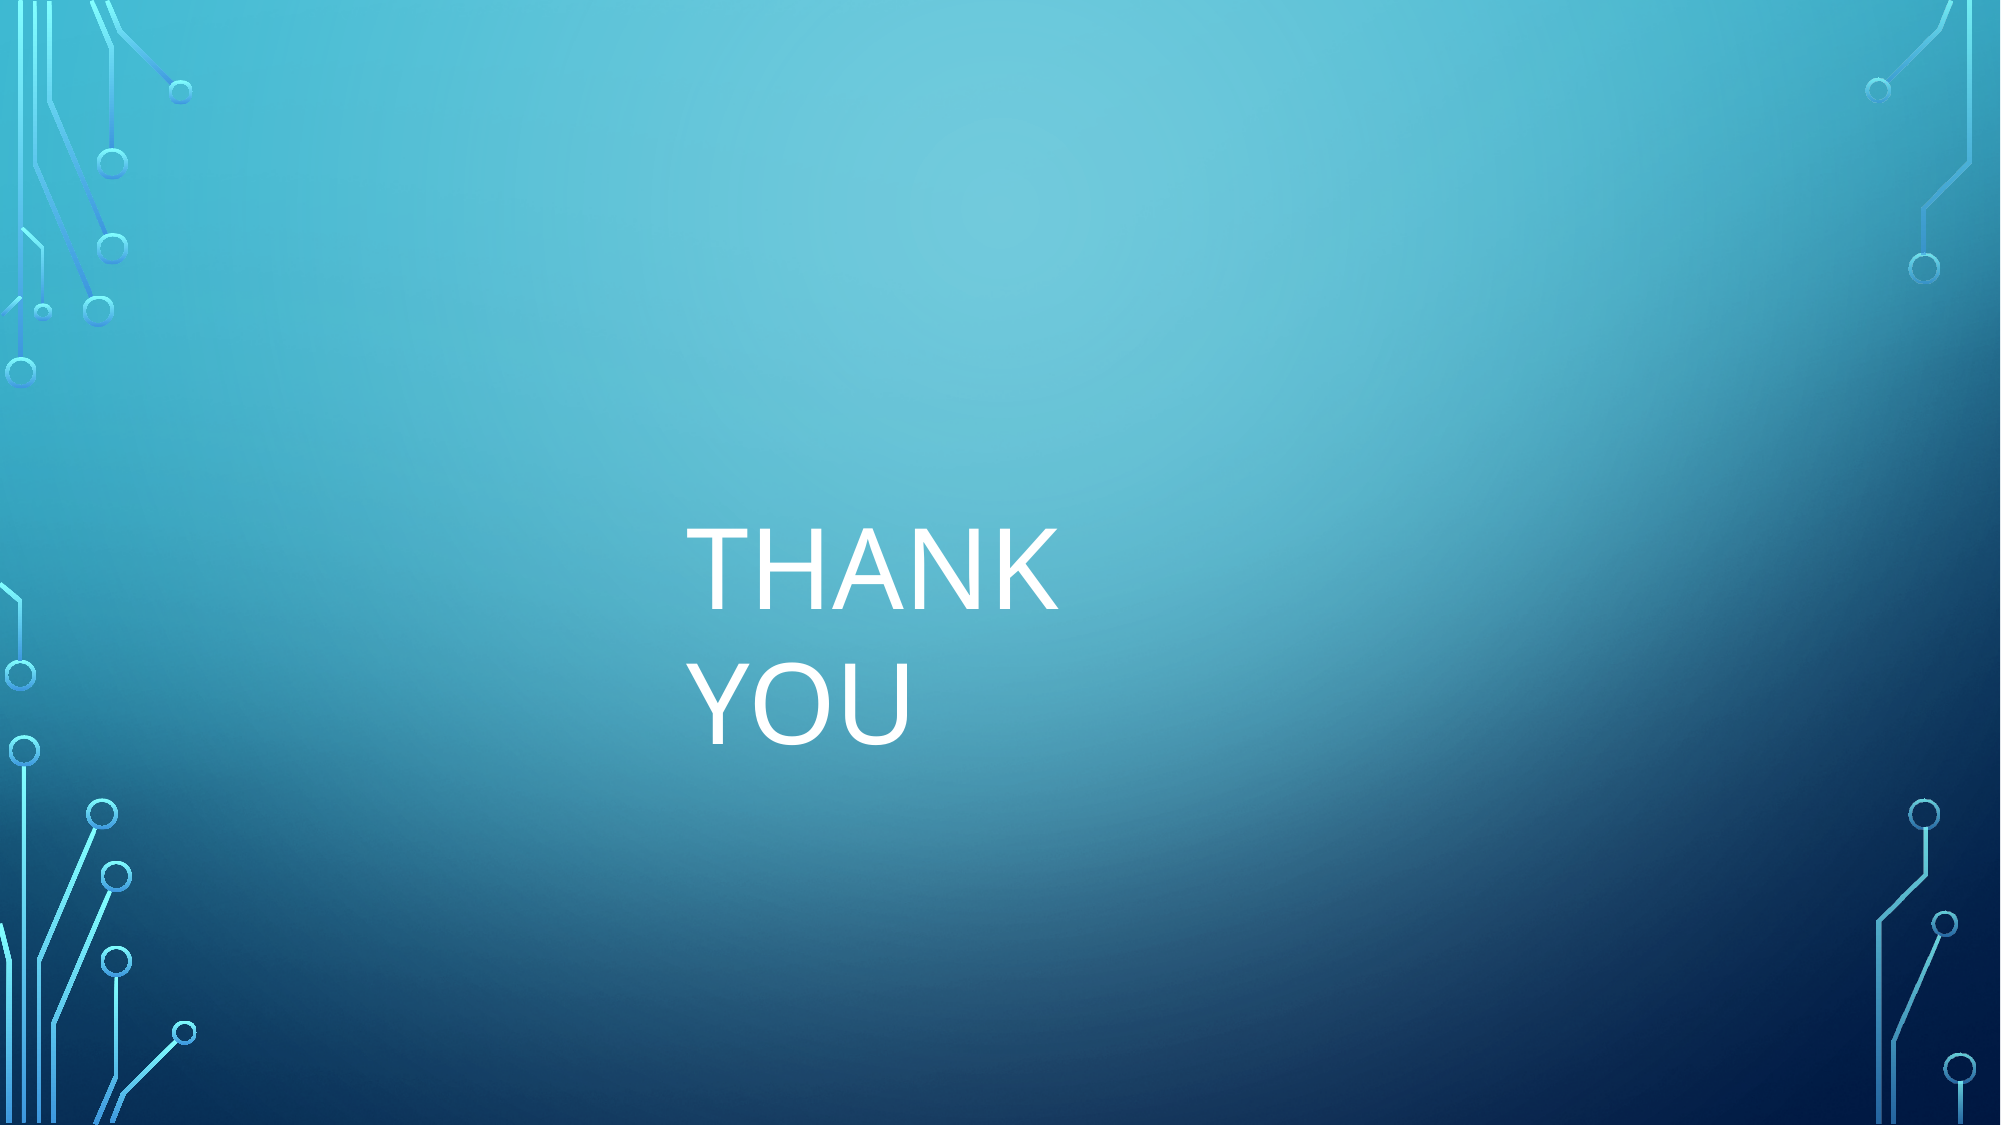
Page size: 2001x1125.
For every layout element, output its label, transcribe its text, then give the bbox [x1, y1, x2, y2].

text_box THANK YOU [671, 489, 1329, 775]
